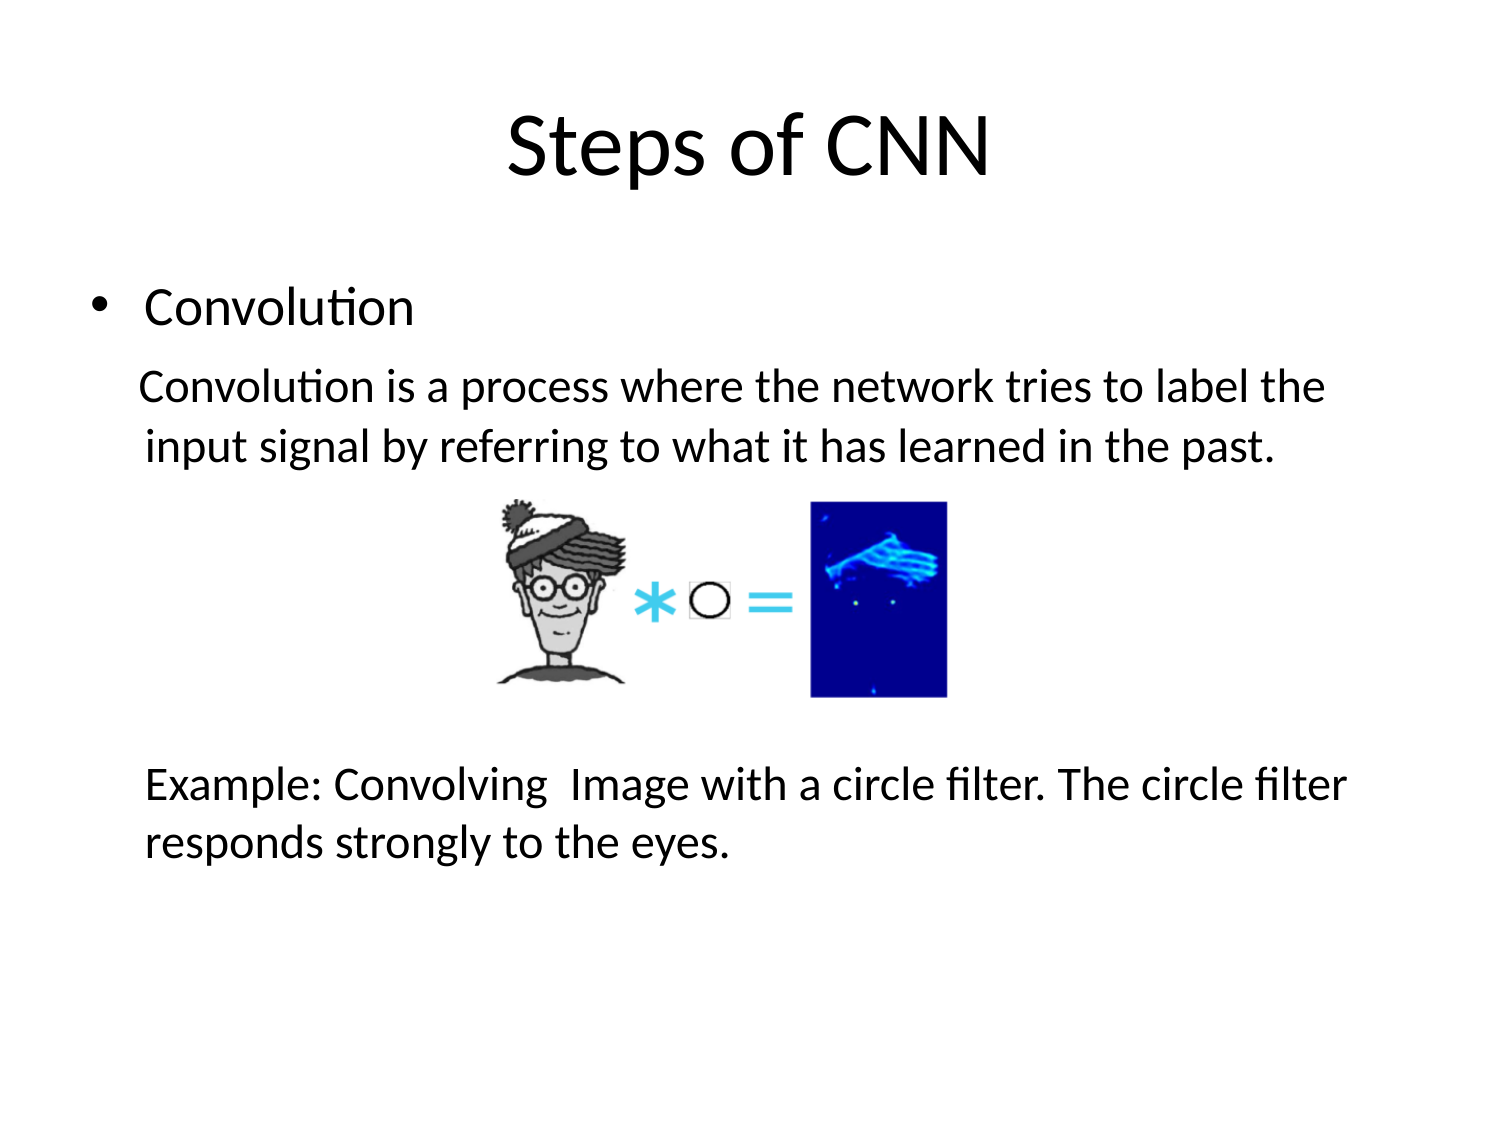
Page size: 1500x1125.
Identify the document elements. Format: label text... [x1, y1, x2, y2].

list Convolution Convolution is a process where the network tries to label the input signal by referring to what it has learned in the past. Example: Convolving Image with a circle filter. The circle filter responds strongly to the eyes. [75, 262, 1425, 1005]
title Steps of CNN [75, 45, 1425, 233]
picture [487, 499, 951, 703]
